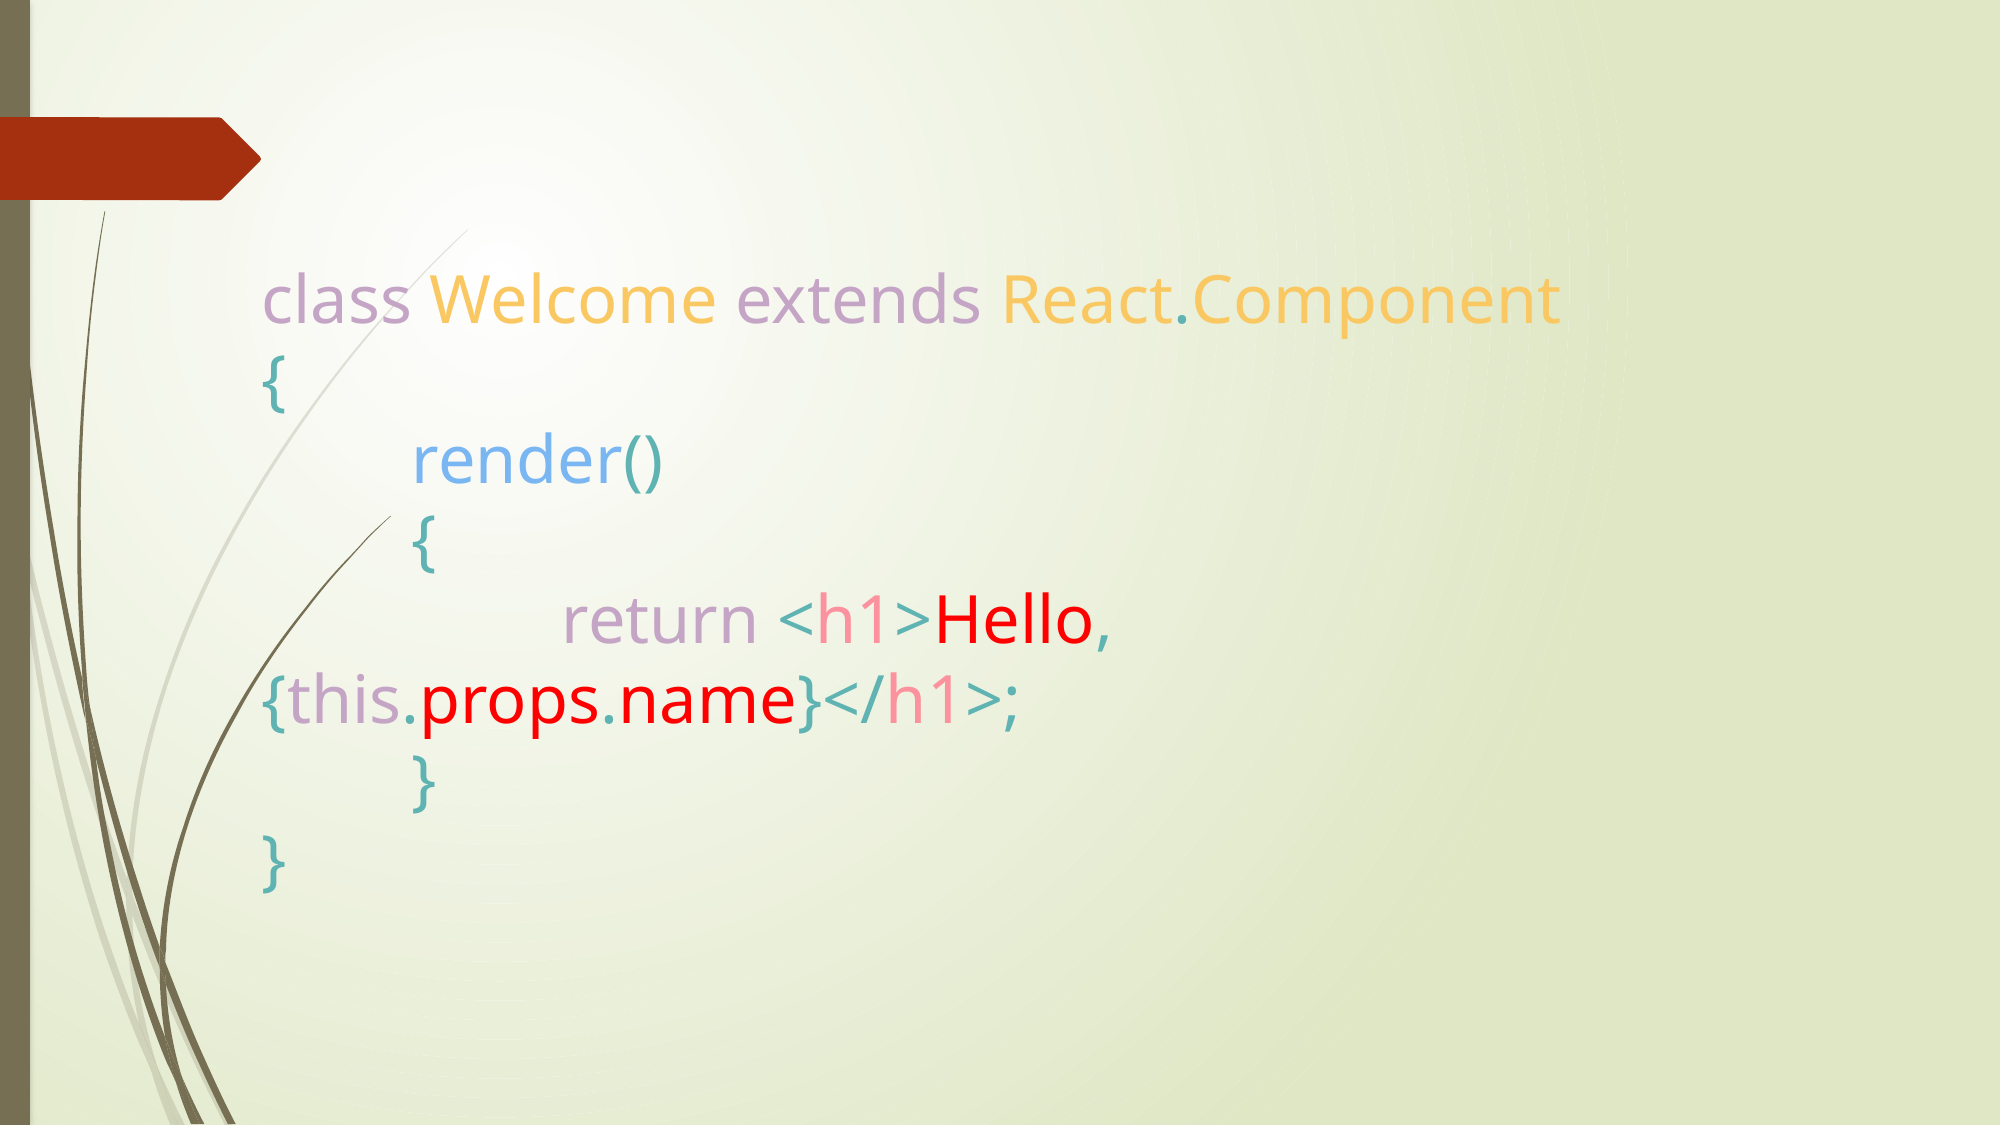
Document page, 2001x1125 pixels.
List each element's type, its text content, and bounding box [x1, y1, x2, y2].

text_box class Welcome extends React.Component { render() { return <h1>Hello, {this.props.name}</h1>; } } [261, 257, 1864, 897]
